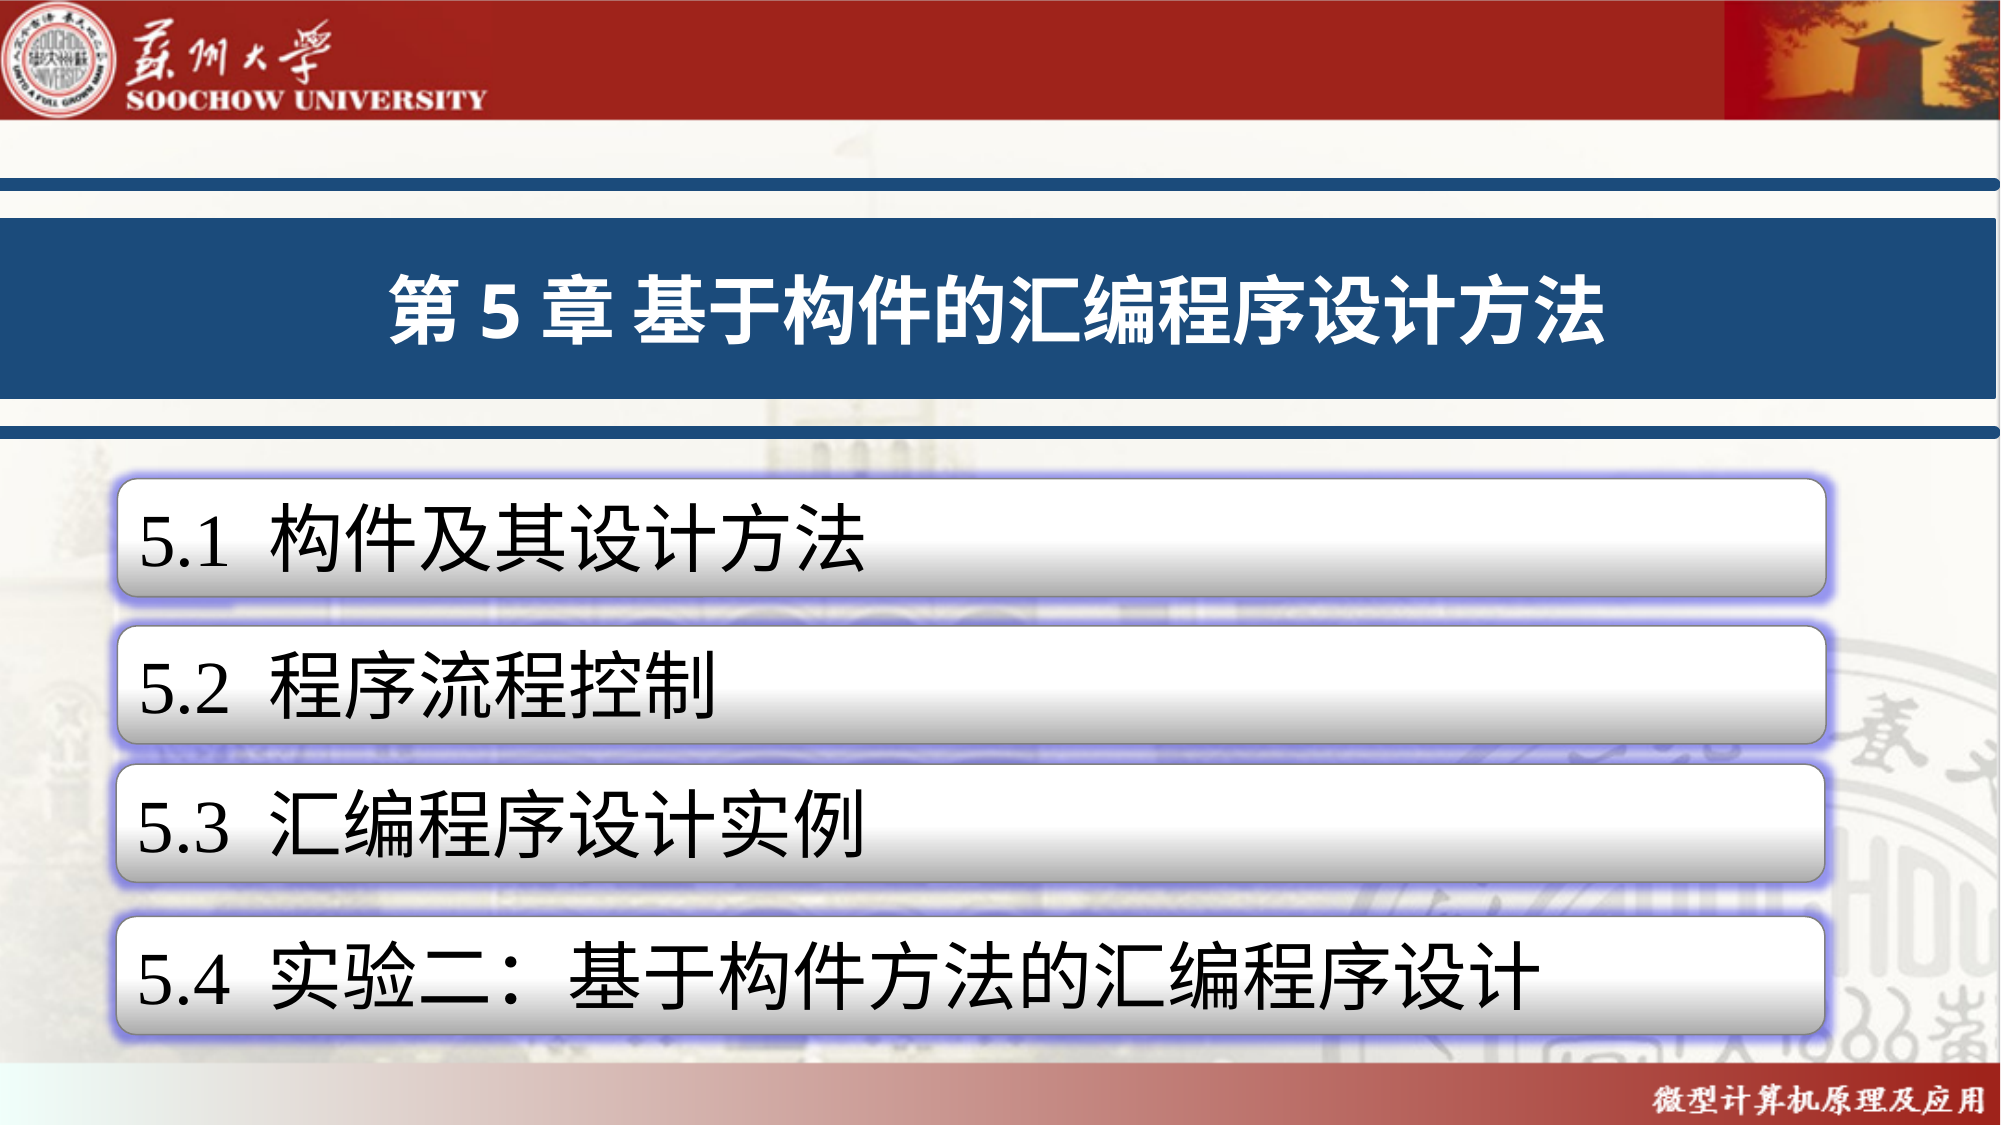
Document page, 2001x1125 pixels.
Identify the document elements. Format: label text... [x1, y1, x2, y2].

picture [0, 0, 2001, 1125]
text_box 第5章 基于构件的汇编程序设计方法 [0, 220, 1995, 398]
text_box 5.2 程序流程控制 [117, 625, 1827, 744]
text_box 5.3 汇编程序设计实例 [116, 764, 1825, 883]
text_box 5.4 实验二：基于构件方法的汇编程序设计 [116, 916, 1825, 1035]
text_box 5.1 构件及其设计方法 [117, 478, 1827, 597]
